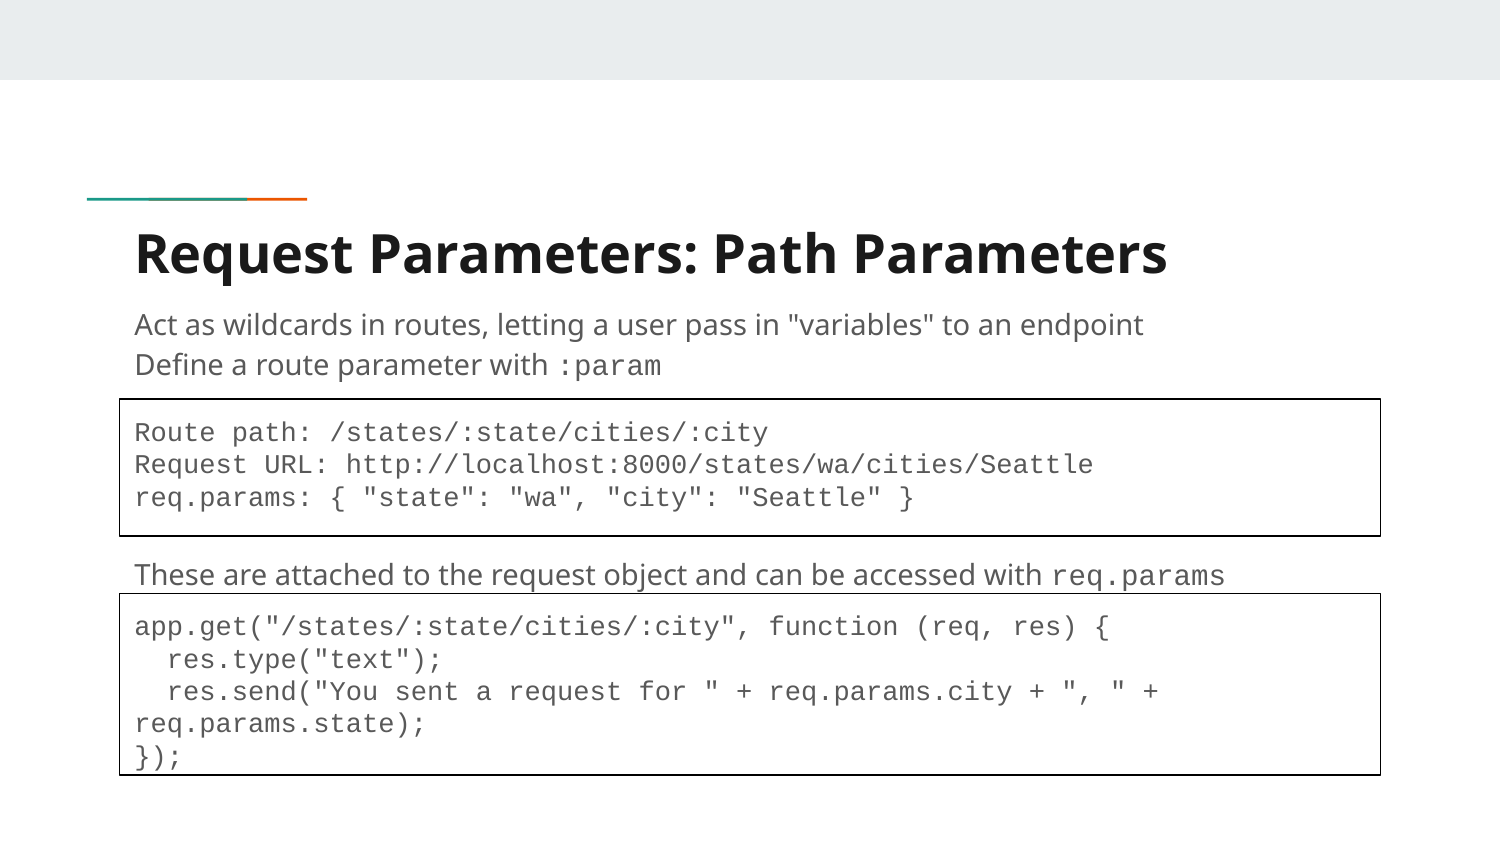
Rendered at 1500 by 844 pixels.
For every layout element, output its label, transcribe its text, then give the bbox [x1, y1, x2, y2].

text_box app.get("/states/:state/cities/:city", function (req, res) { res.type("text"); res.send("You sent a request for " + req.params.city + ", " + req.params.state); }); [119, 593, 1381, 776]
title Request Parameters: Path Parameters [119, 204, 1381, 285]
list These are attached to the request object and can be accessed with req.params [119, 535, 1381, 593]
list Act as wildcards in routes, letting a user pass in "variables" to an endpoint Define a route parameter with :param [119, 285, 1381, 399]
text_box Route path: /states/:state/cities/:city Request URL: http://localhost:8000/states/wa/cities/Seattle req.params: { "state": "wa", "city": "Seattle" } [119, 399, 1381, 535]
